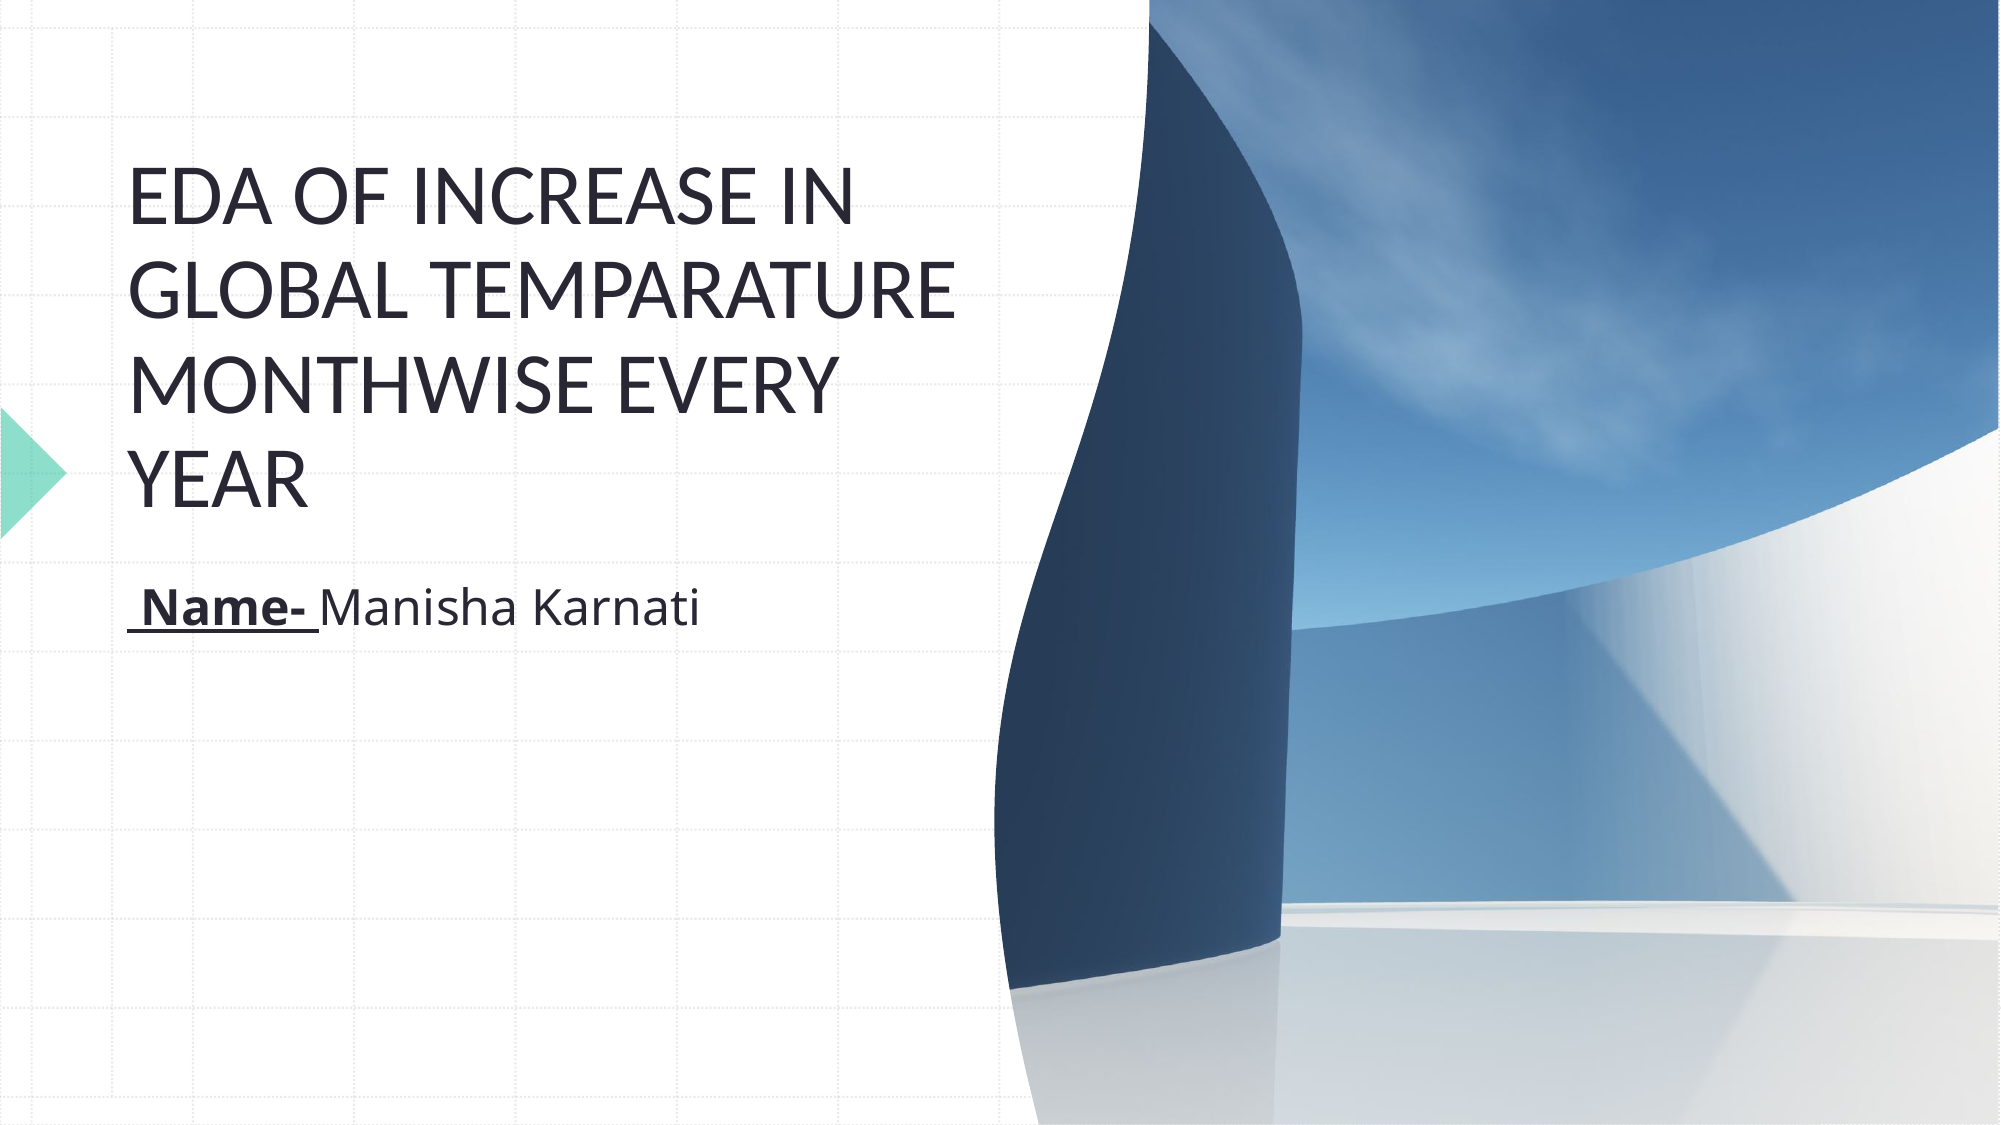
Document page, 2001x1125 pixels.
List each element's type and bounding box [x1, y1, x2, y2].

picture [994, 0, 1999, 1125]
text_box [0, 0, 994, 1125]
